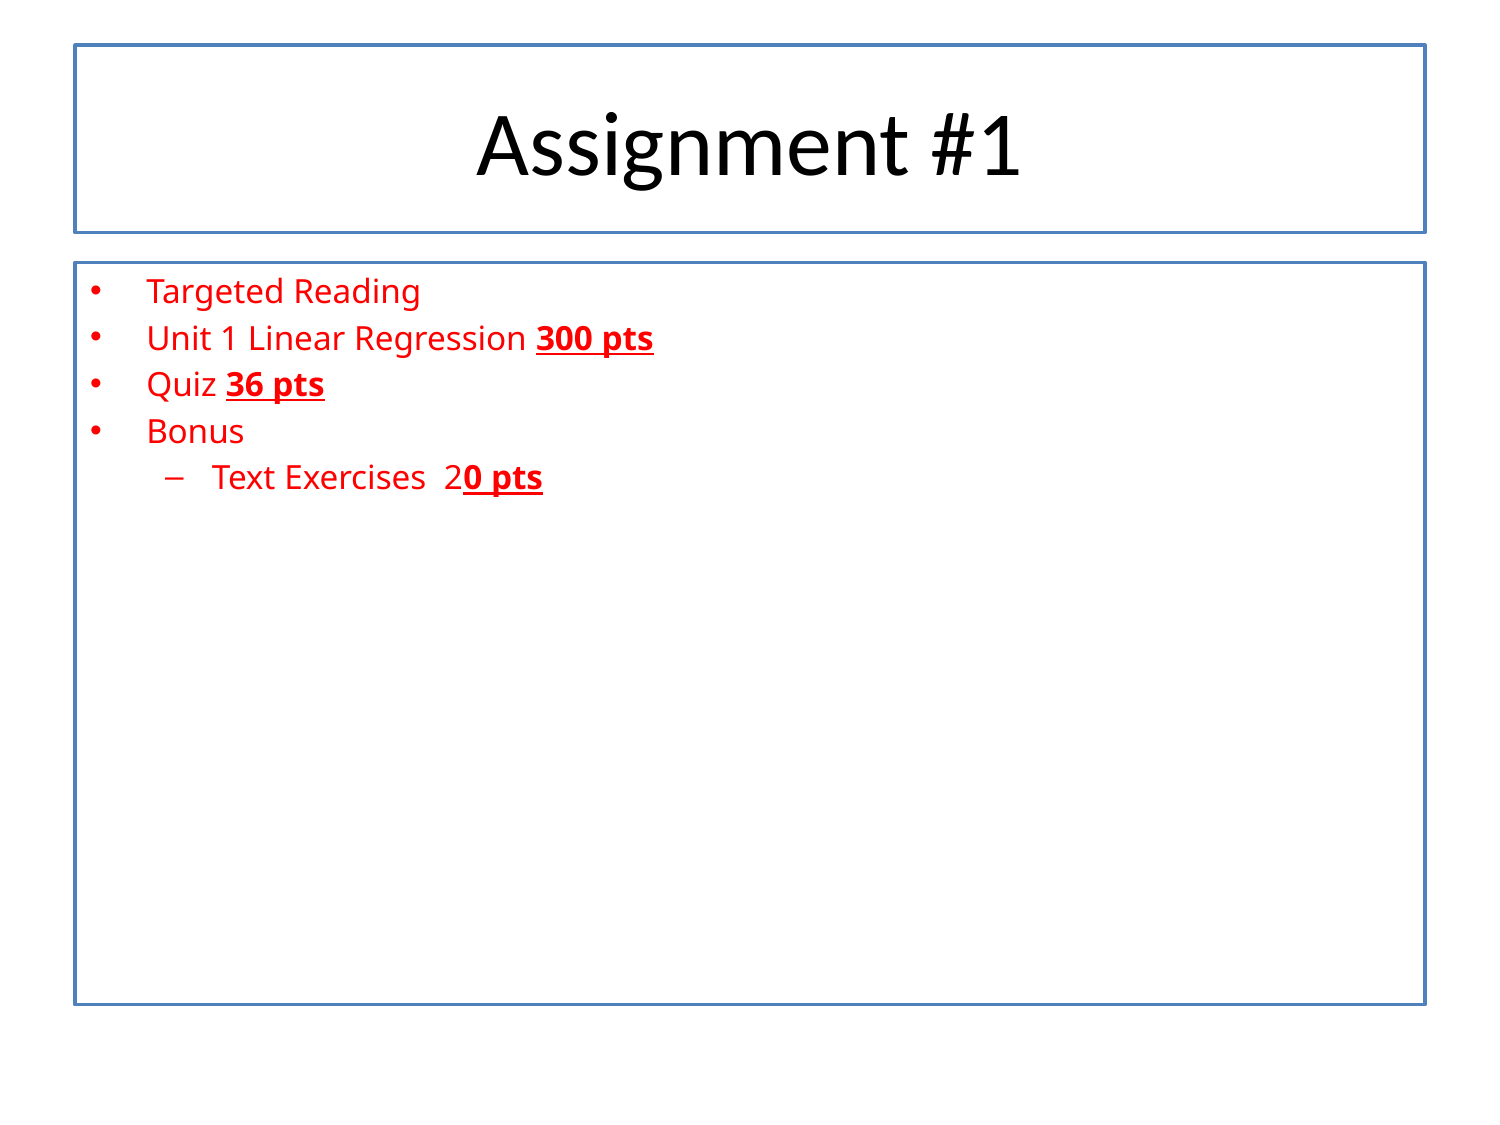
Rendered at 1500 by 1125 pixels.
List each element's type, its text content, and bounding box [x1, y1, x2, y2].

title Assignment #1 [75, 45, 1425, 233]
list Targeted Reading Unit 1 Linear Regression 300 pts Quiz 36 pts Bonus Text Exercises 20 pts [75, 262, 1425, 1005]
